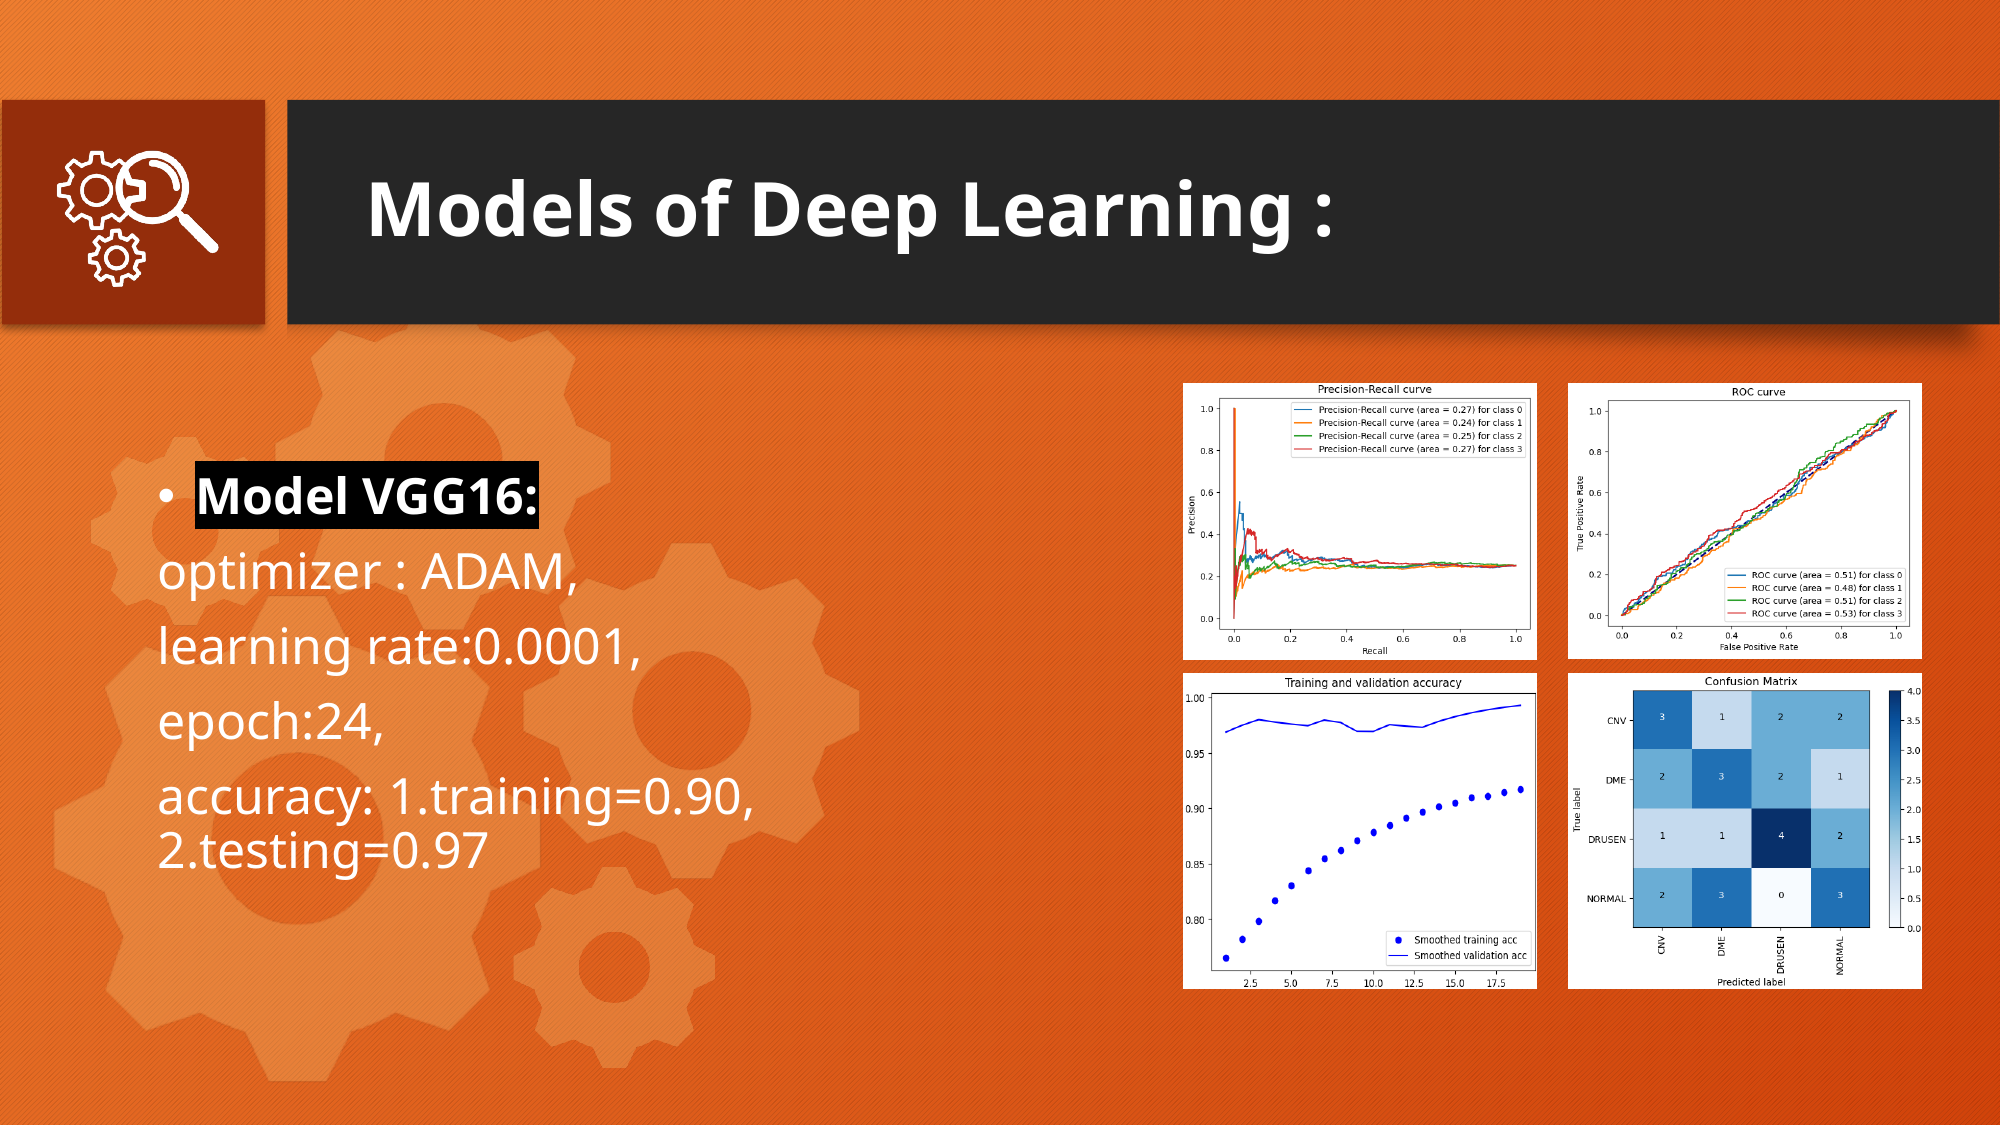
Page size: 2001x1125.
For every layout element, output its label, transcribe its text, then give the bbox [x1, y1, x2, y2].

picture [1568, 673, 1922, 989]
picture [19, 100, 2000, 383]
title Models of Deep Learning : [350, 123, 1928, 301]
picture [1183, 673, 1538, 989]
picture [1183, 383, 1538, 660]
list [1568, 383, 1922, 659]
list Model VGG16: optimizer : ADAM, learning rate:0.0001, epoch:24, accuracy: 1.training=0.90, 2.testing=0.97 [142, 383, 957, 974]
picture [11, 398, 756, 1109]
